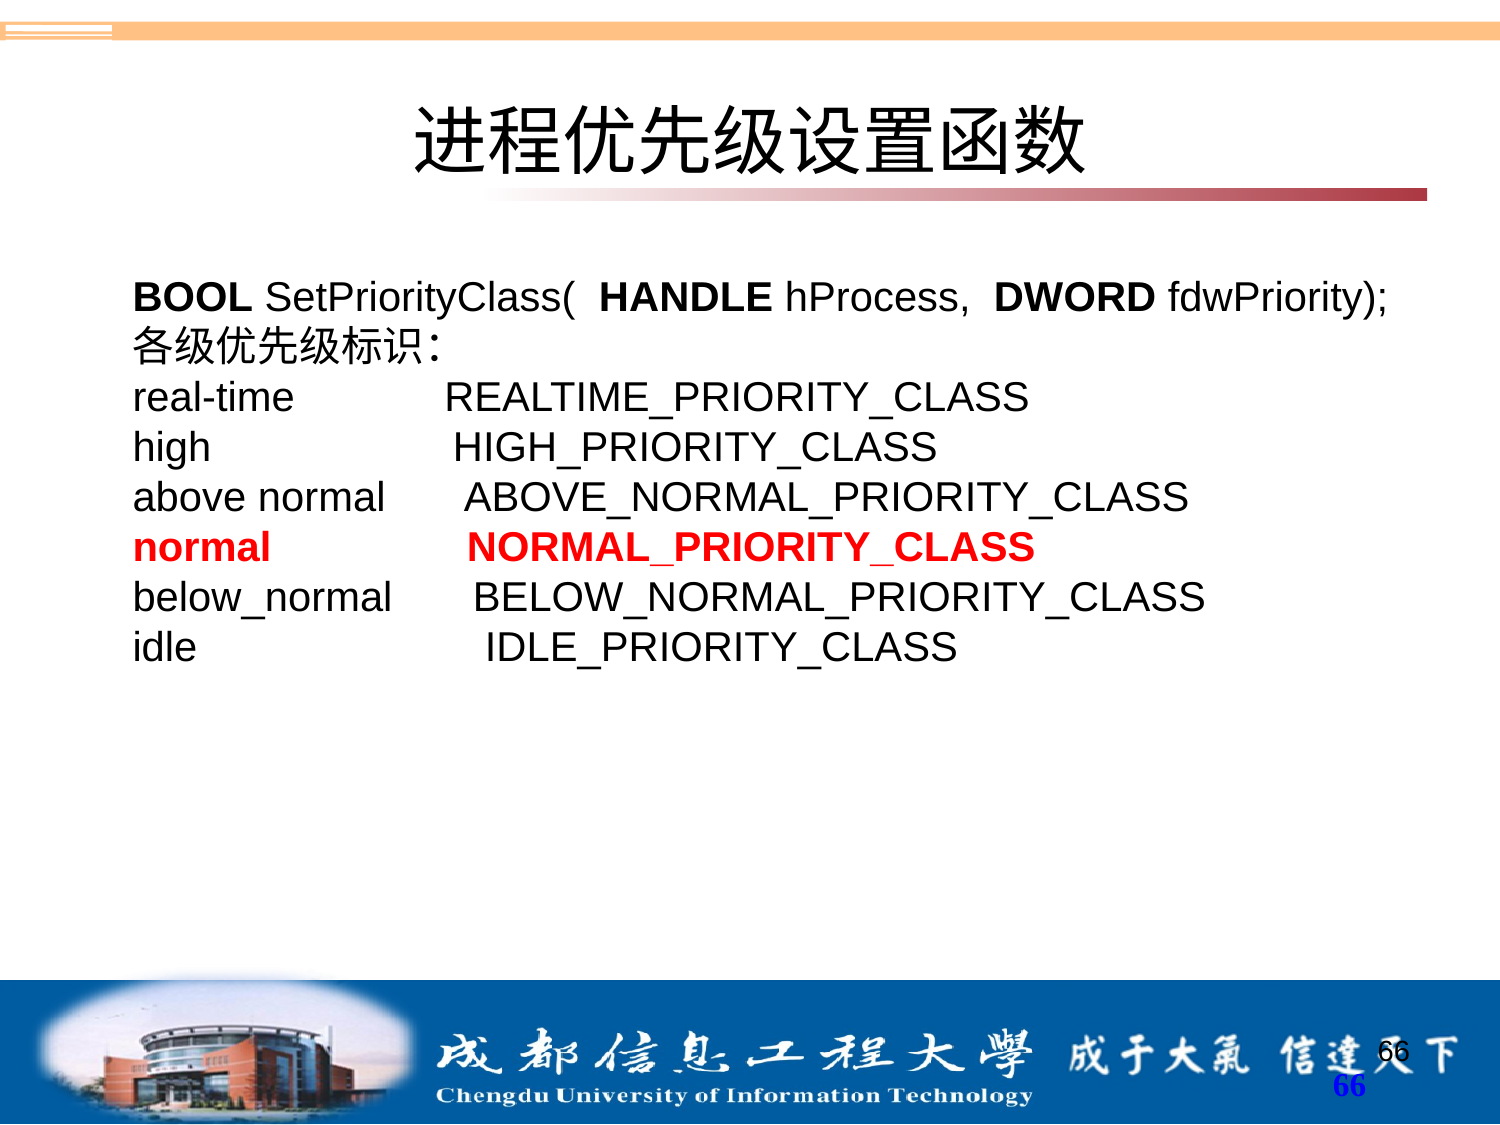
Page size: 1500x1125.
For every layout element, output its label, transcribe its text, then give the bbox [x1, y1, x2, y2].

picture [0, 980, 1500, 1125]
title 进程优先级设置函数 [75, 45, 1425, 233]
list BOOL SetPriorityClass( HANDLE hProcess, DWORD fdwPriority); 各级优先级标识： real-time REALTIME_PRIORITY_CLASS high HIGH_PRIORITY_CLASS above normal ABOVE_NORMAL_PRIORITY_CLASS normal NORMAL_PRIORITY_CLASS below_normal BELOW_NORMAL_PRIORITY_CLASS idle IDLE_PRIORITY_CLASS [0, 262, 1471, 1005]
